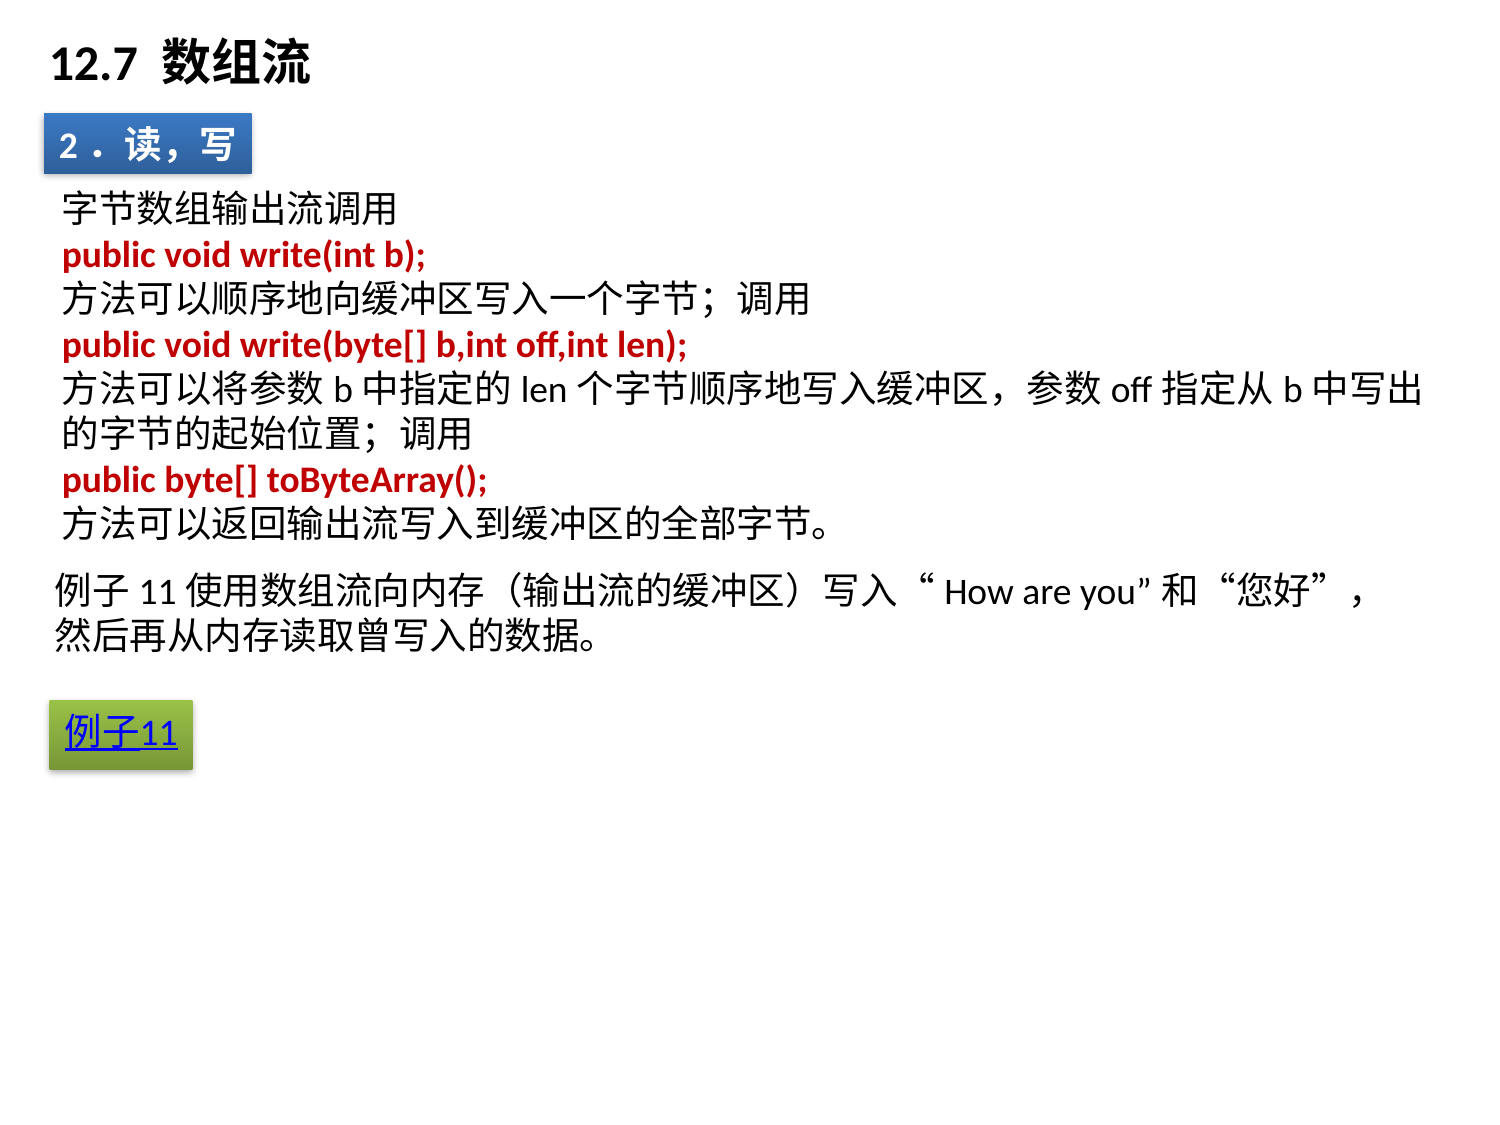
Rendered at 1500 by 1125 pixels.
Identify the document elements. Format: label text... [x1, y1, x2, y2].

text_box 字节数组输出流调用 public void write(int b); 方法可以顺序地向缓冲区写入一个字节；调用 public void write(byte[] b,int off,int len); 方法可以将参数b中指定的len个字节顺序地写入缓冲区，参数off指定从b中写出的字节的起始位置；调用 public byte[] toByteArray(); 方法可以返回输出流写入到缓冲区的全部字节。 [47, 178, 1459, 553]
text_box 例子11使用数组流向内存（输出流的缓冲区）写入“How are you”和“您好”，然后再从内存读取曾写入的数据。 [39, 559, 1395, 665]
title 12.7 数组流 [33, 0, 554, 99]
text_box 例子11 [49, 700, 193, 770]
text_box 2．读，写 [44, 113, 252, 174]
